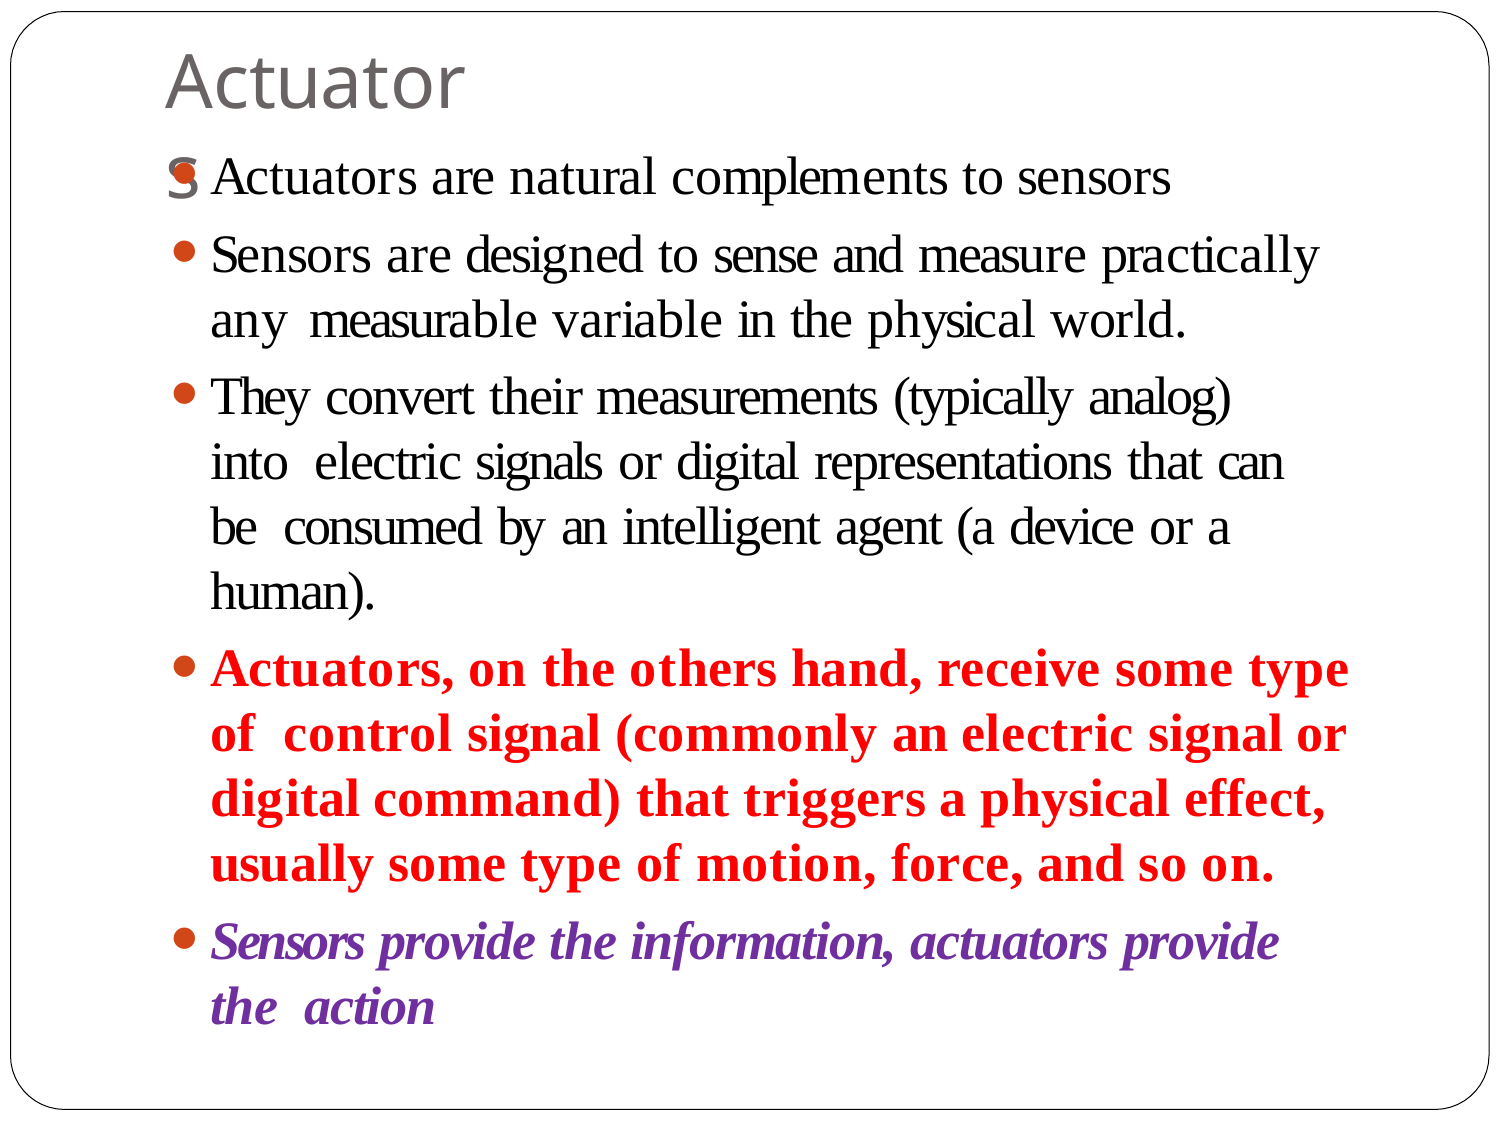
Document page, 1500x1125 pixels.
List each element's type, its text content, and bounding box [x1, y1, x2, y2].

title Actuators [162, 31, 467, 125]
text_box Actuators are natural complements to sensors Sensors are designed to sense and measure practically any measurable variable in the physical world. They convert their measurements (typically analog) into electric signals or digital representations that can be consumed by an intelligent agent (a device or a human). Actuators, on the others hand, receive some type of control signal (commonly an electric signal or digital command) that triggers a physical effect, usually some type of motion, force, and so on. Sensors provide the information, actuators provide the action [162, 125, 1389, 1036]
